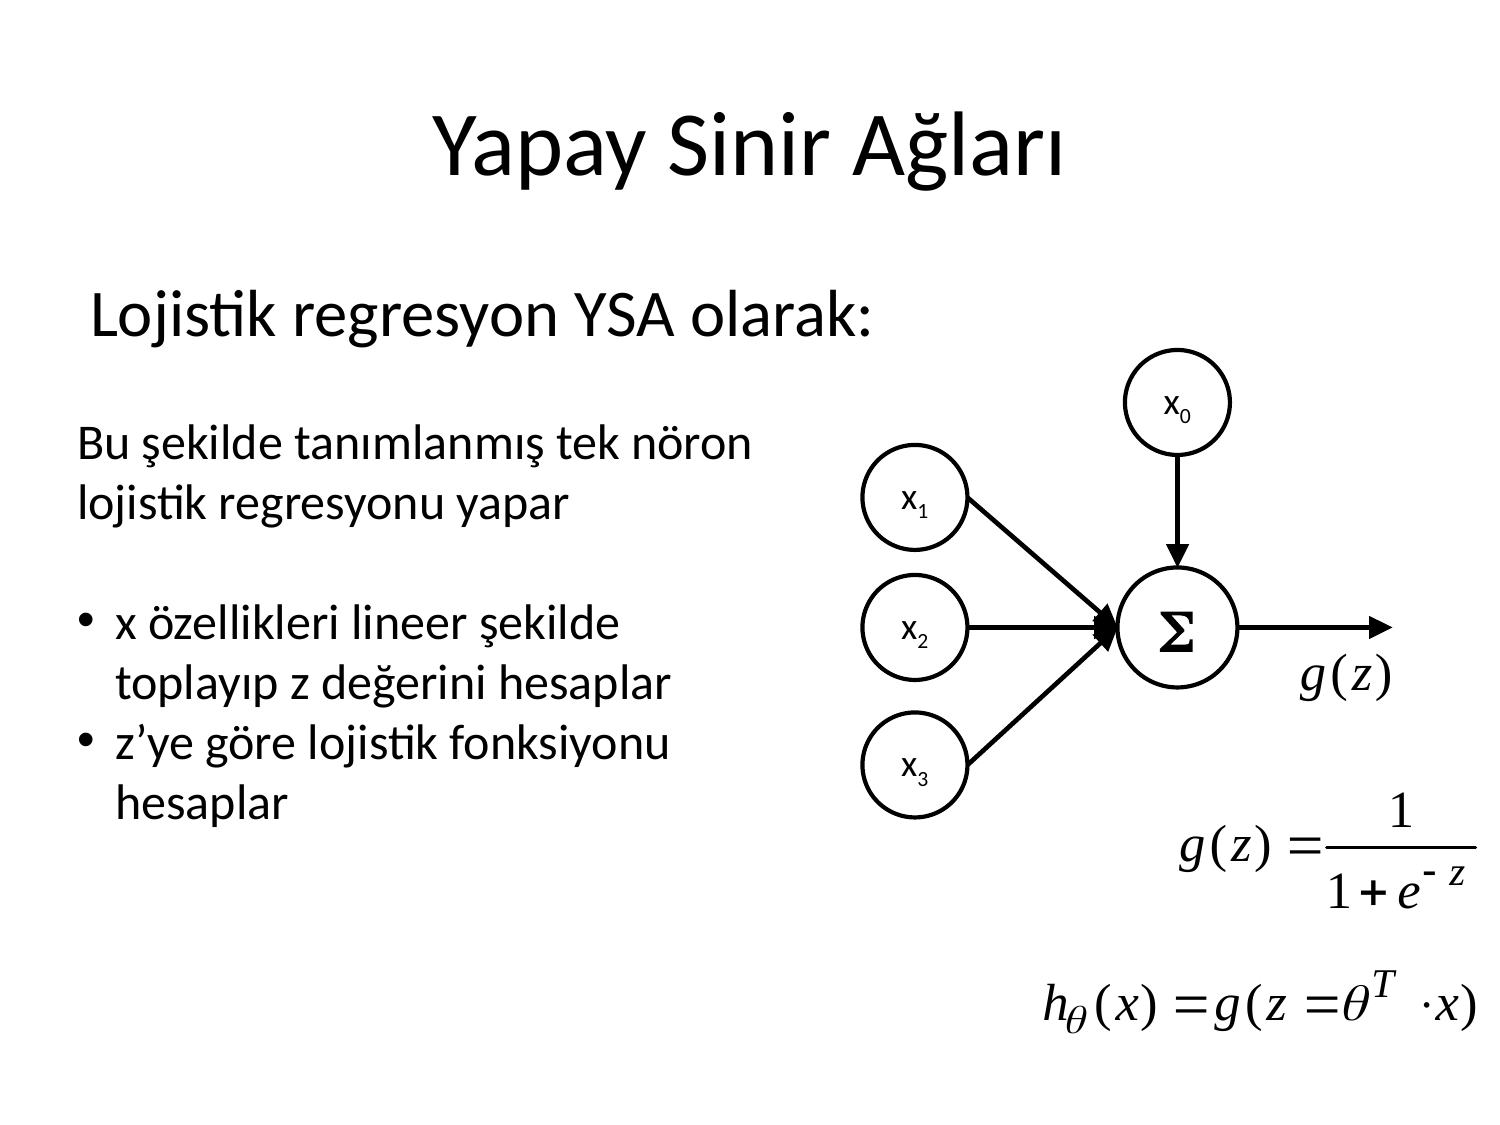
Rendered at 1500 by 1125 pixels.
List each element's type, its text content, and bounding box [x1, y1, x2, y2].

list Lojistik regresyon YSA olarak: [75, 262, 1425, 1005]
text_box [862, 349, 1393, 818]
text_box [1165, 773, 1488, 926]
title Yapay Sinir Ağları [75, 45, 1425, 233]
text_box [1030, 950, 1488, 1051]
text_box Bu şekilde tanımlanmış tek nöron lojistik regresyonu yapar x özellikleri lineer şekilde toplayıp z değerini hesaplar z’ye göre lojistik fonksiyonu hesaplar [62, 402, 800, 897]
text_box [1286, 637, 1404, 714]
